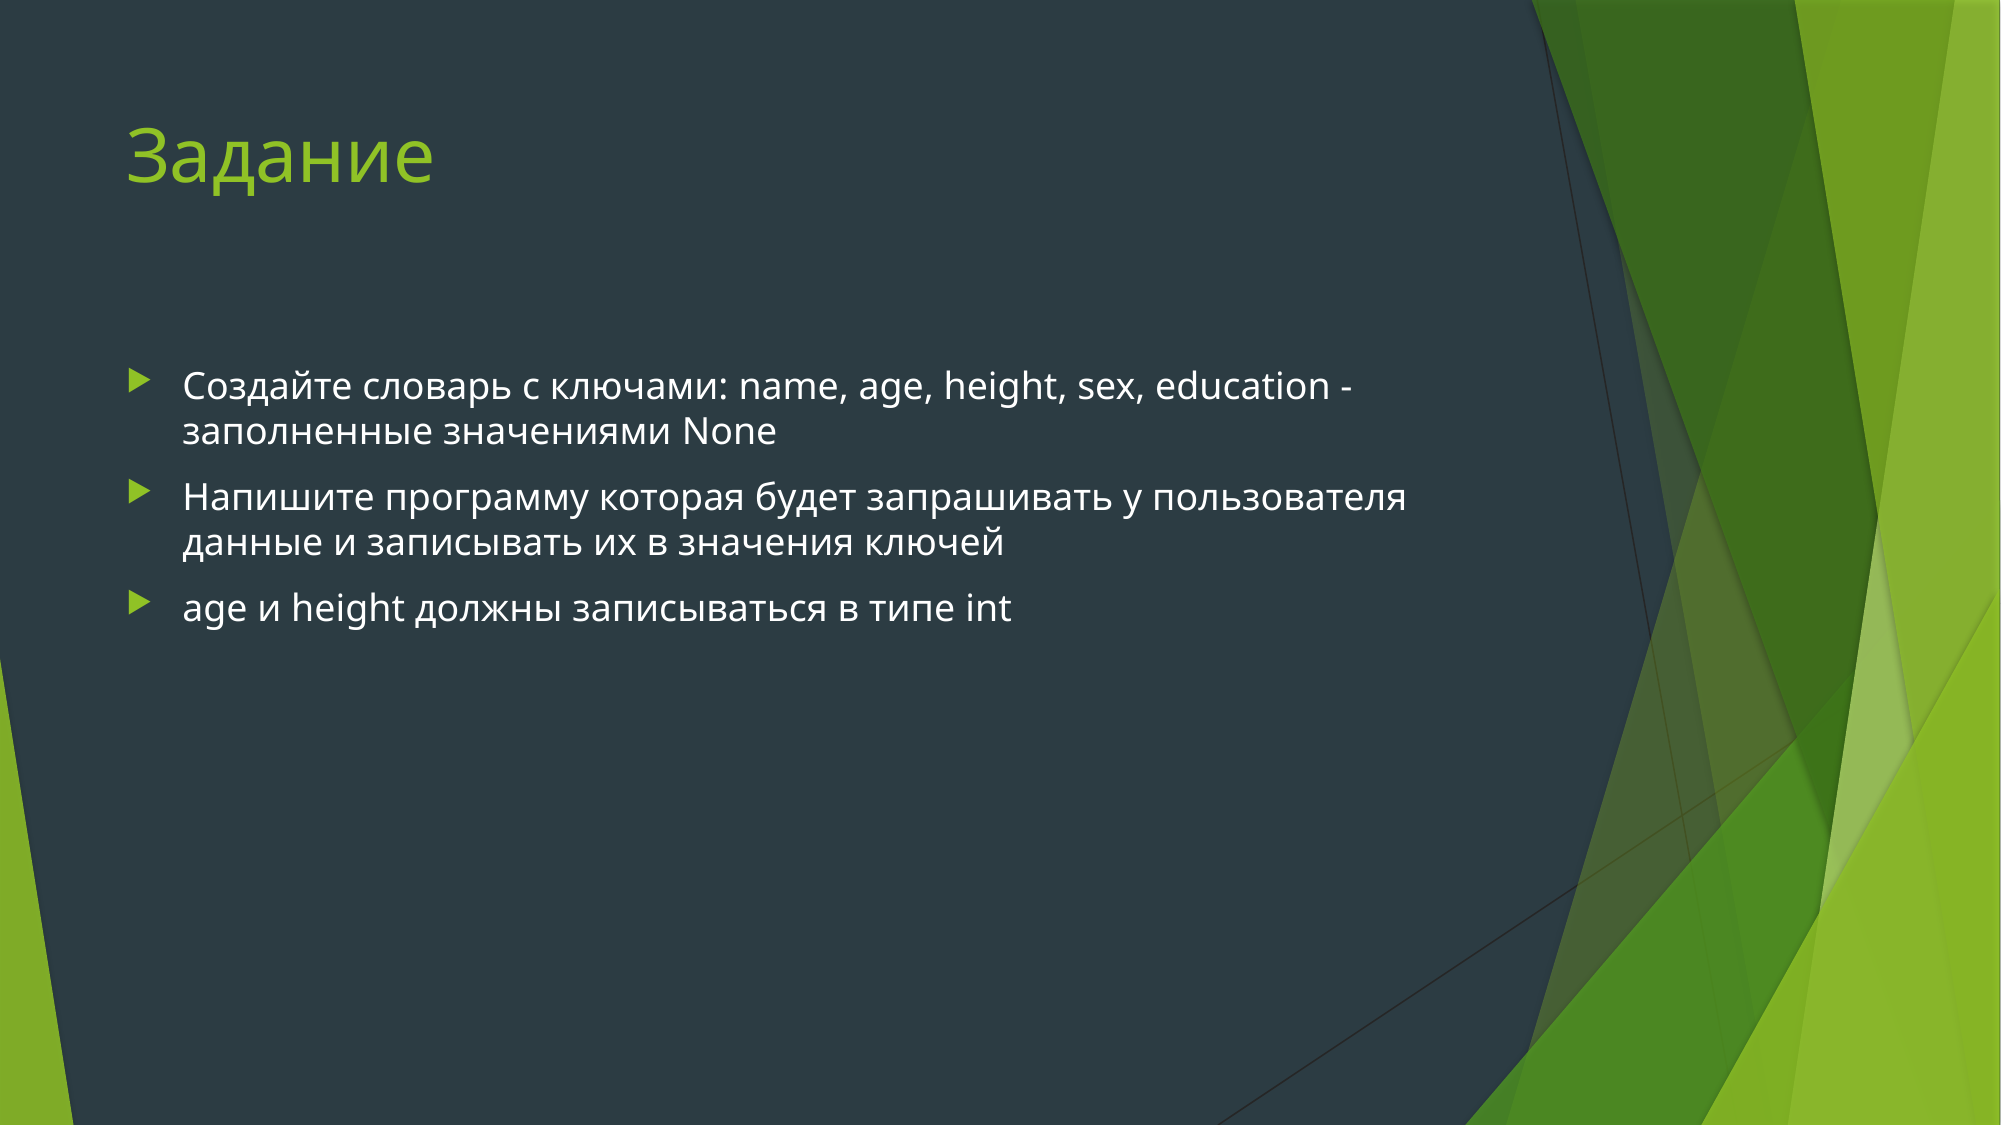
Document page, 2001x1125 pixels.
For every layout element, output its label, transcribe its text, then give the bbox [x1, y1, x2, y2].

title Задание [111, 99, 1522, 317]
list Создайте словарь с ключами: name, age, height, sex, education - заполненные значениями None Напишите программу которая будет запрашивать у пользователя данные и записывать их в значения ключей age и height должны записываться в типе int [111, 354, 1522, 992]
